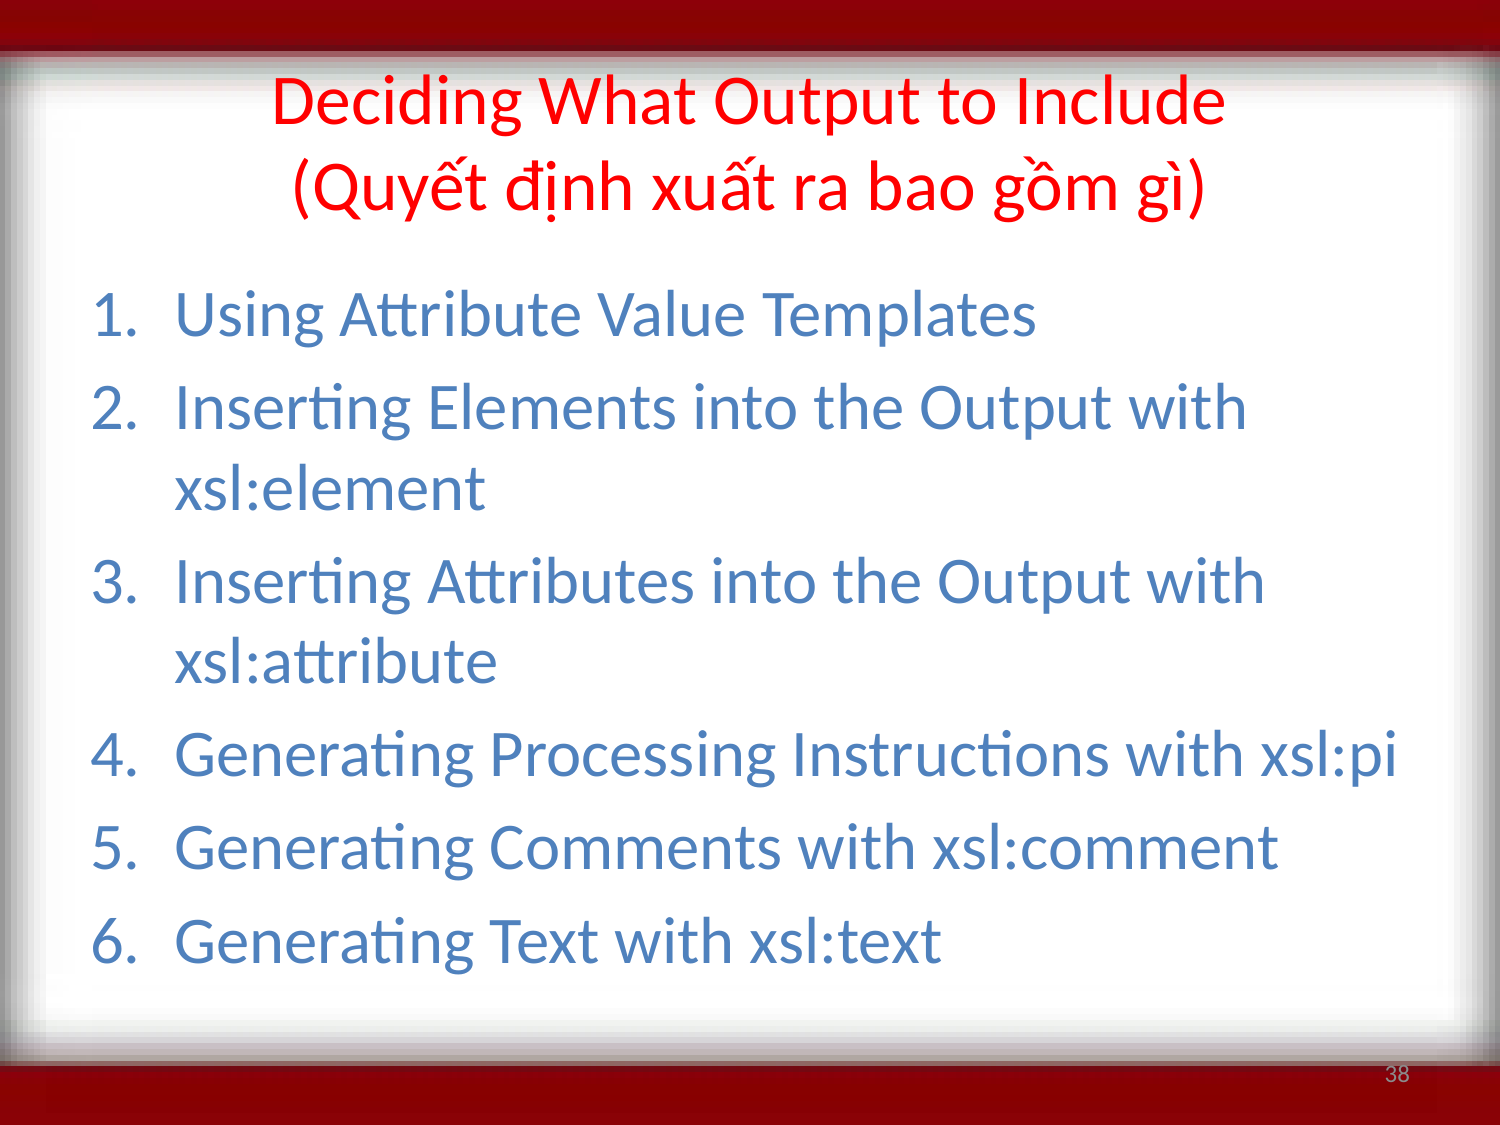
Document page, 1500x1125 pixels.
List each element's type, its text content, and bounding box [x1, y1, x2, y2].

slide_number 38 [1074, 1042, 1425, 1103]
title Deciding What Output to Include (Quyết định xuất ra bao gồm gì) [75, 45, 1425, 233]
picture [0, 0, 1500, 1125]
list Using Attribute Value Templates Inserting Elements into the Output with xsl:element Inserting Attributes into the Output with xsl:attribute Generating Processing Instructions with xsl:pi Generating Comments with xsl:comment Generating Text with xsl:text [75, 262, 1425, 1005]
